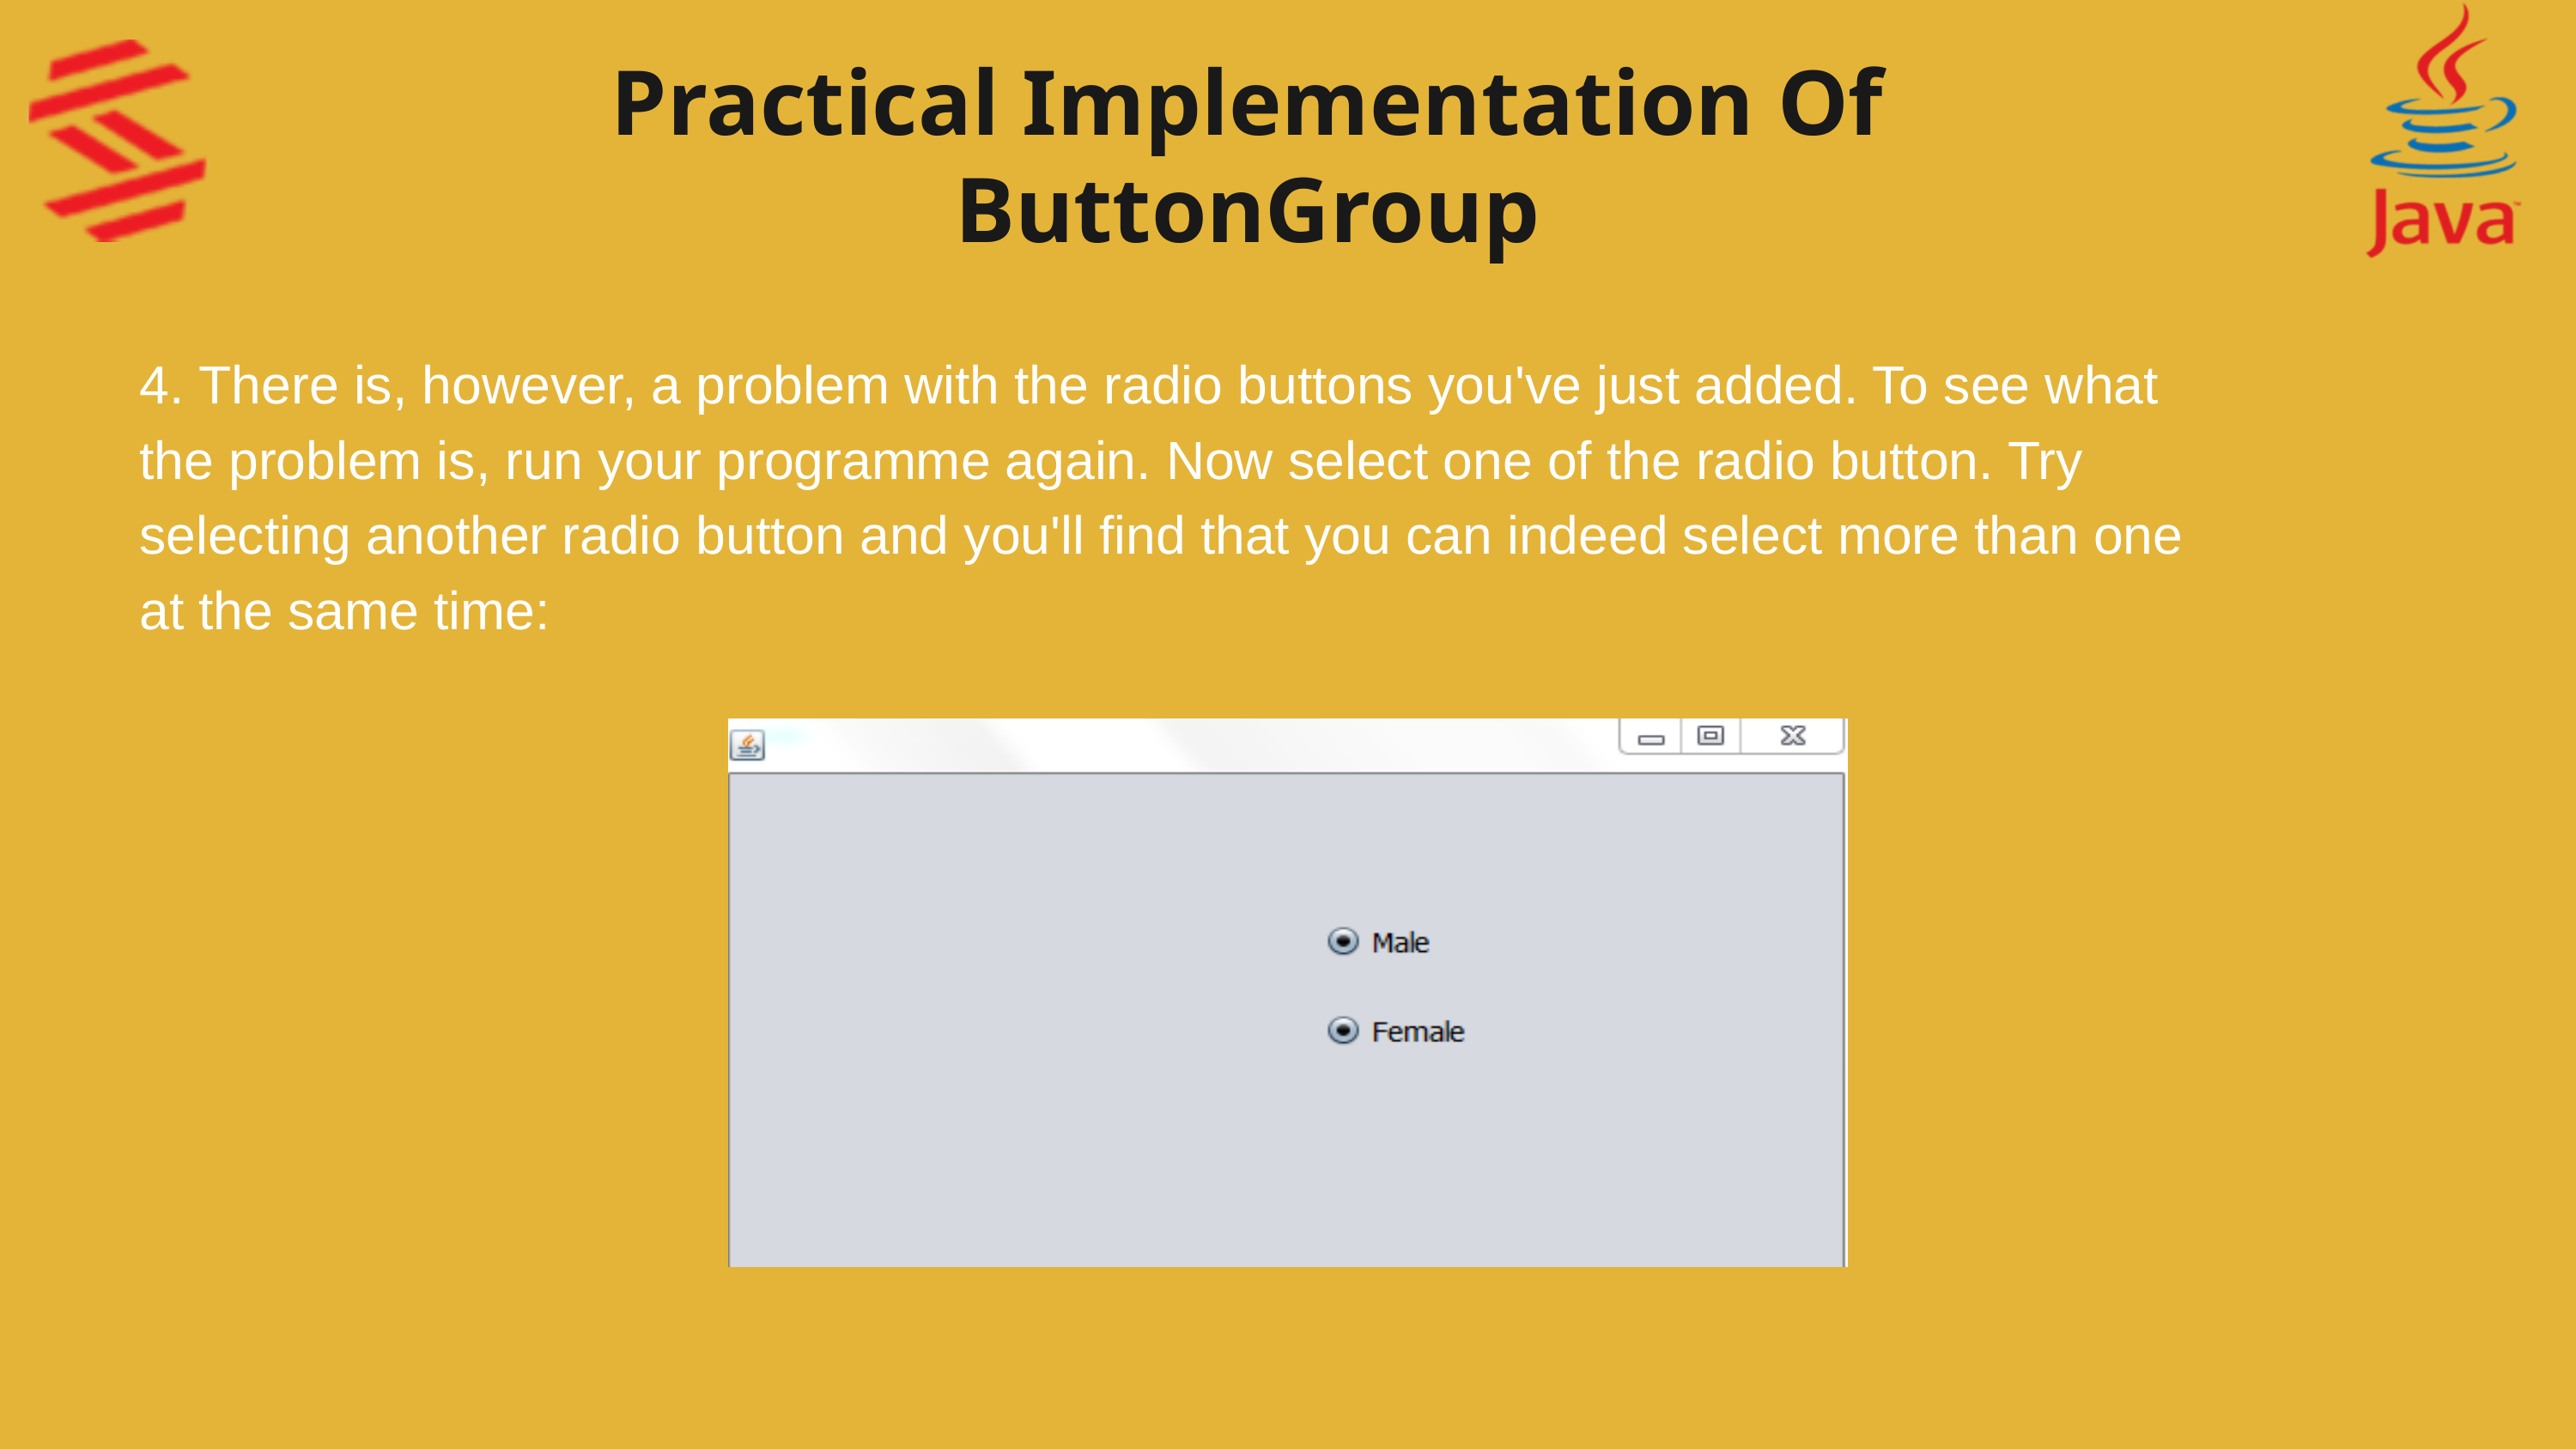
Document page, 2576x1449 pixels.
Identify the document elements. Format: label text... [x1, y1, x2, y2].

picture [2274, 0, 2576, 282]
title Practical Implementation Of ButtonGroup [346, 49, 2150, 257]
picture [728, 718, 1848, 1267]
picture [20, 39, 222, 242]
text_box 4. There is, however, a problem with the radio buttons you've just added. To see what the problem is, run your programme again. Now select one of the radio button. Try selecting another radio button and you'll find that you can indeed select more than one at the same time: [126, 344, 2461, 647]
